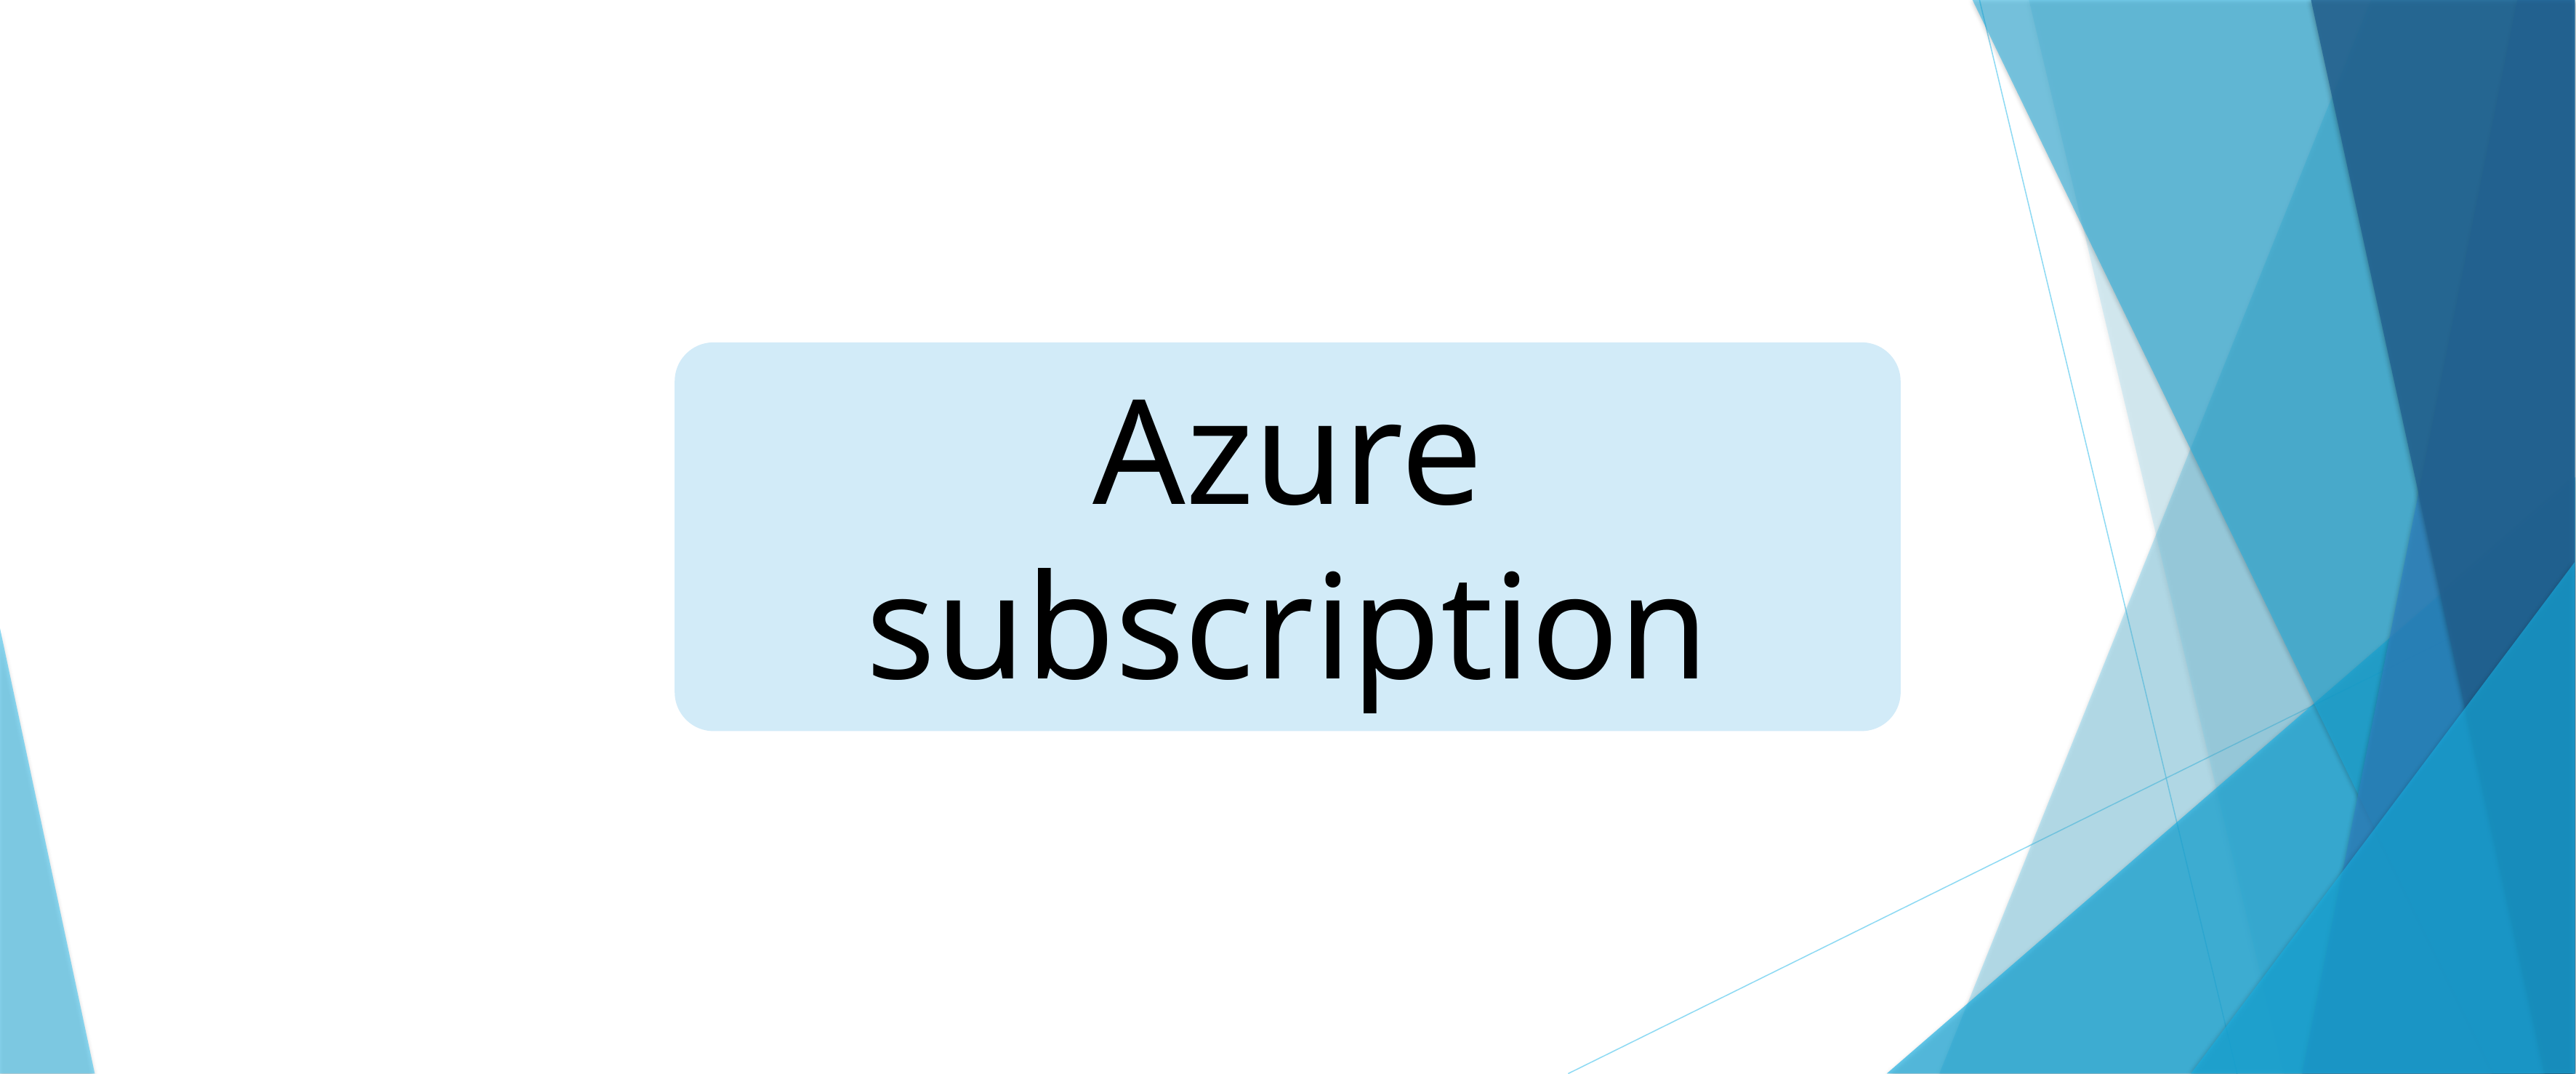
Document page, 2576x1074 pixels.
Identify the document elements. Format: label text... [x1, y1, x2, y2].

text_box Azure subscription [675, 342, 1901, 732]
